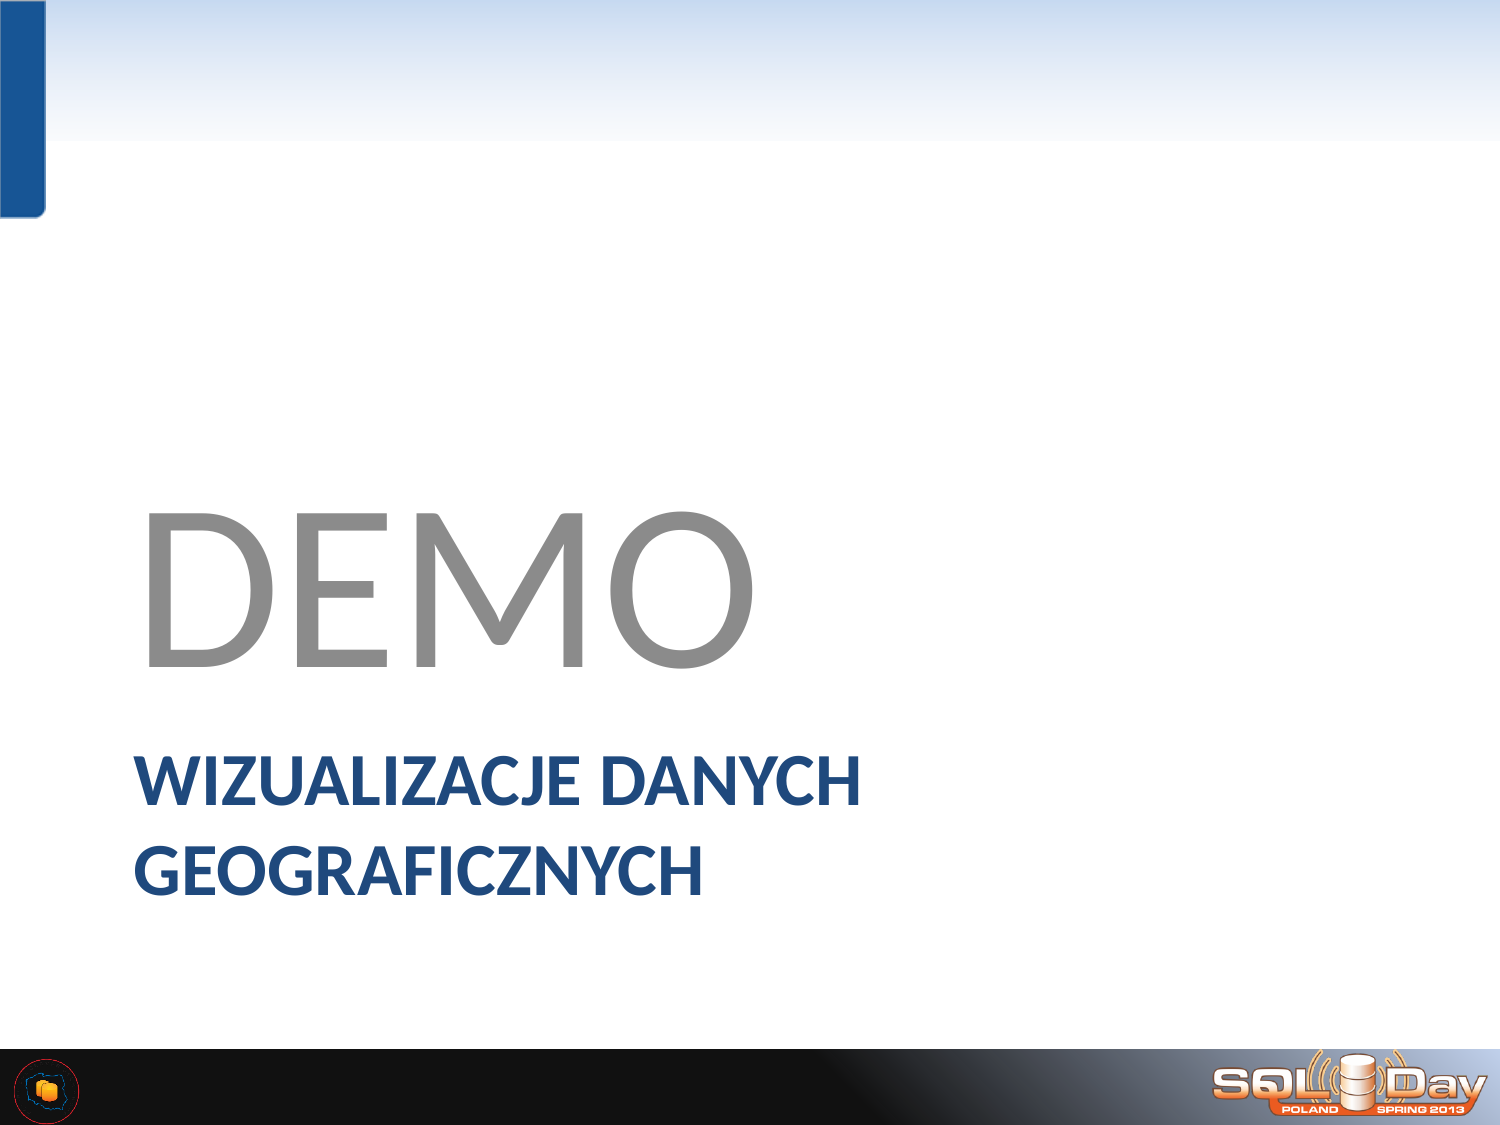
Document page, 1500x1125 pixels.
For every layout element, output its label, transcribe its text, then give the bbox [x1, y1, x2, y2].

title Wizualizacje danych geograficznych [118, 723, 1394, 947]
list DEMO [118, 476, 1394, 723]
picture [0, 0, 46, 219]
picture [1212, 1049, 1488, 1116]
picture [12, 1057, 80, 1125]
